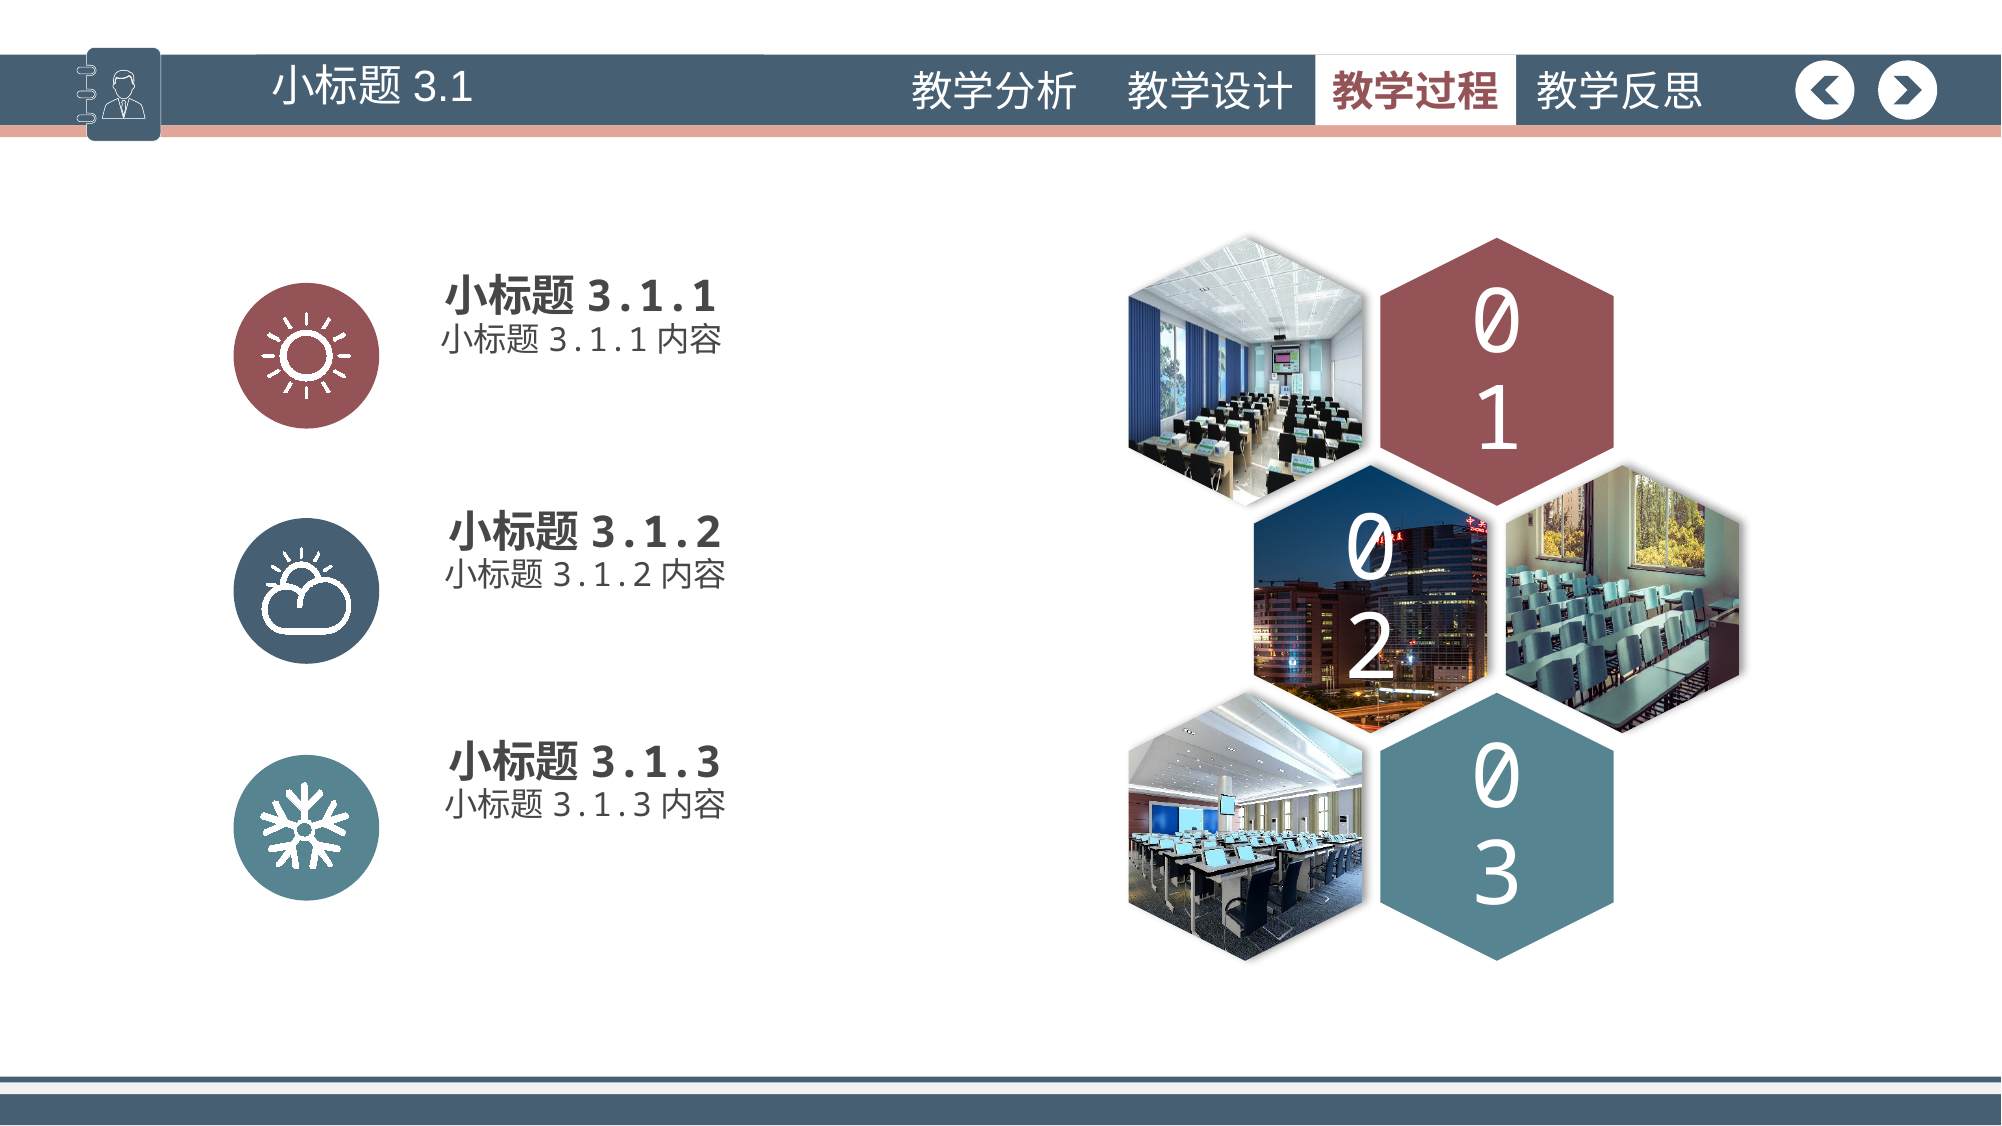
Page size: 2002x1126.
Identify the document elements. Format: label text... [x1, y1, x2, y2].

text_box [1127, 691, 1363, 962]
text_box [233, 726, 1059, 901]
text_box [1504, 464, 1741, 735]
text_box 01 [1379, 236, 1615, 507]
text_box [233, 495, 1059, 664]
text_box 03 [1379, 691, 1615, 962]
text_box [1127, 236, 1363, 507]
text_box 02 [1252, 464, 1489, 735]
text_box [233, 260, 1055, 429]
text_box 小标题3.1 [255, 54, 765, 115]
